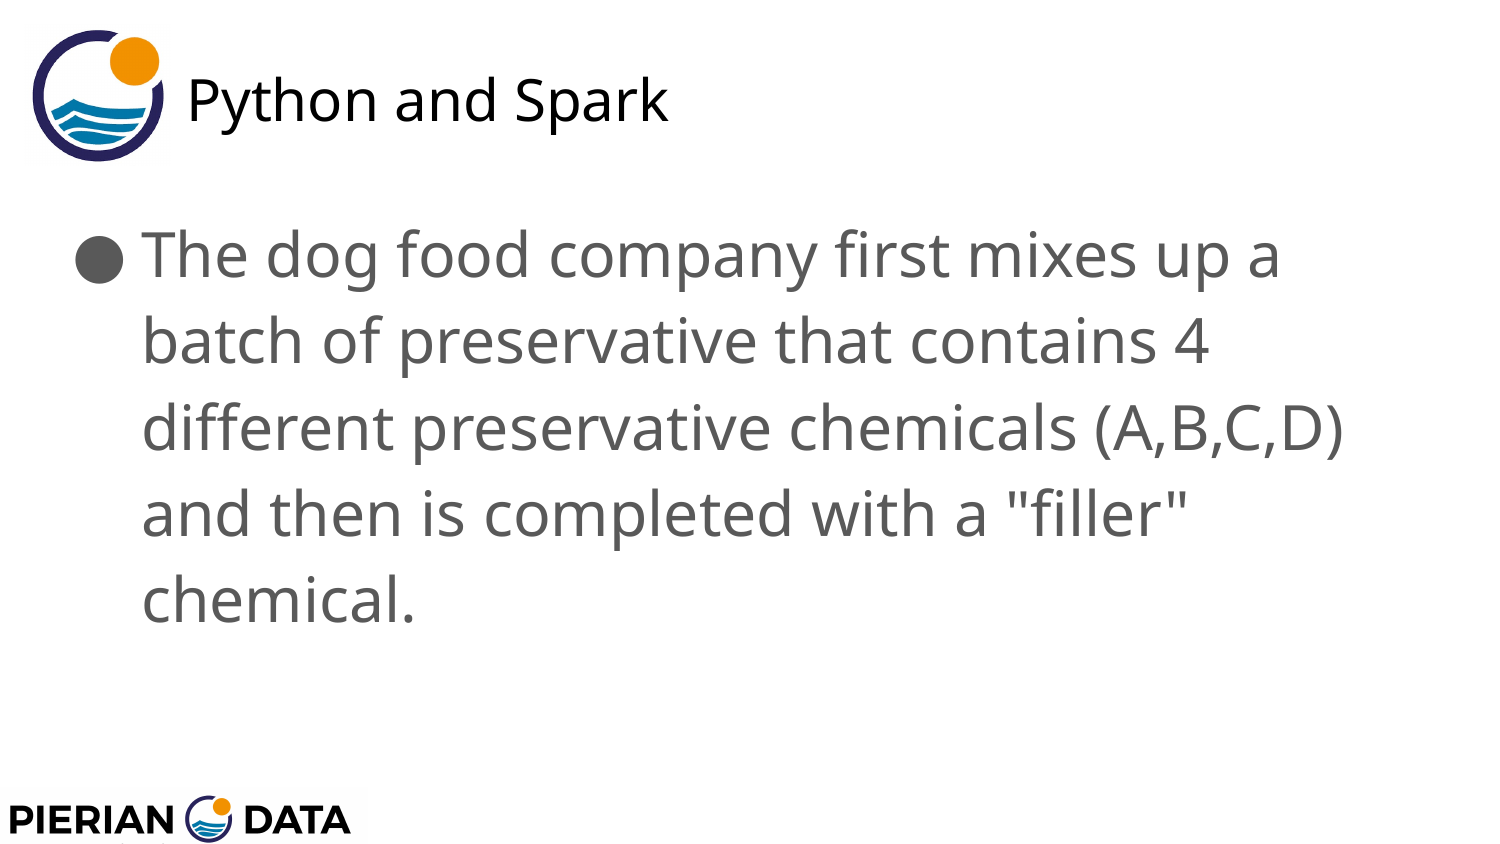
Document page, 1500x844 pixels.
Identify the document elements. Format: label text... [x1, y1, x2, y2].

title Python and Spark [176, 48, 1449, 143]
picture [24, 24, 172, 167]
list The dog food company first mixes up a batch of preservative that contains 4 different preservative chemicals (A,B,C,D) and then is completed with a "filler" chemical. [51, 189, 1449, 750]
picture [0, 787, 368, 844]
